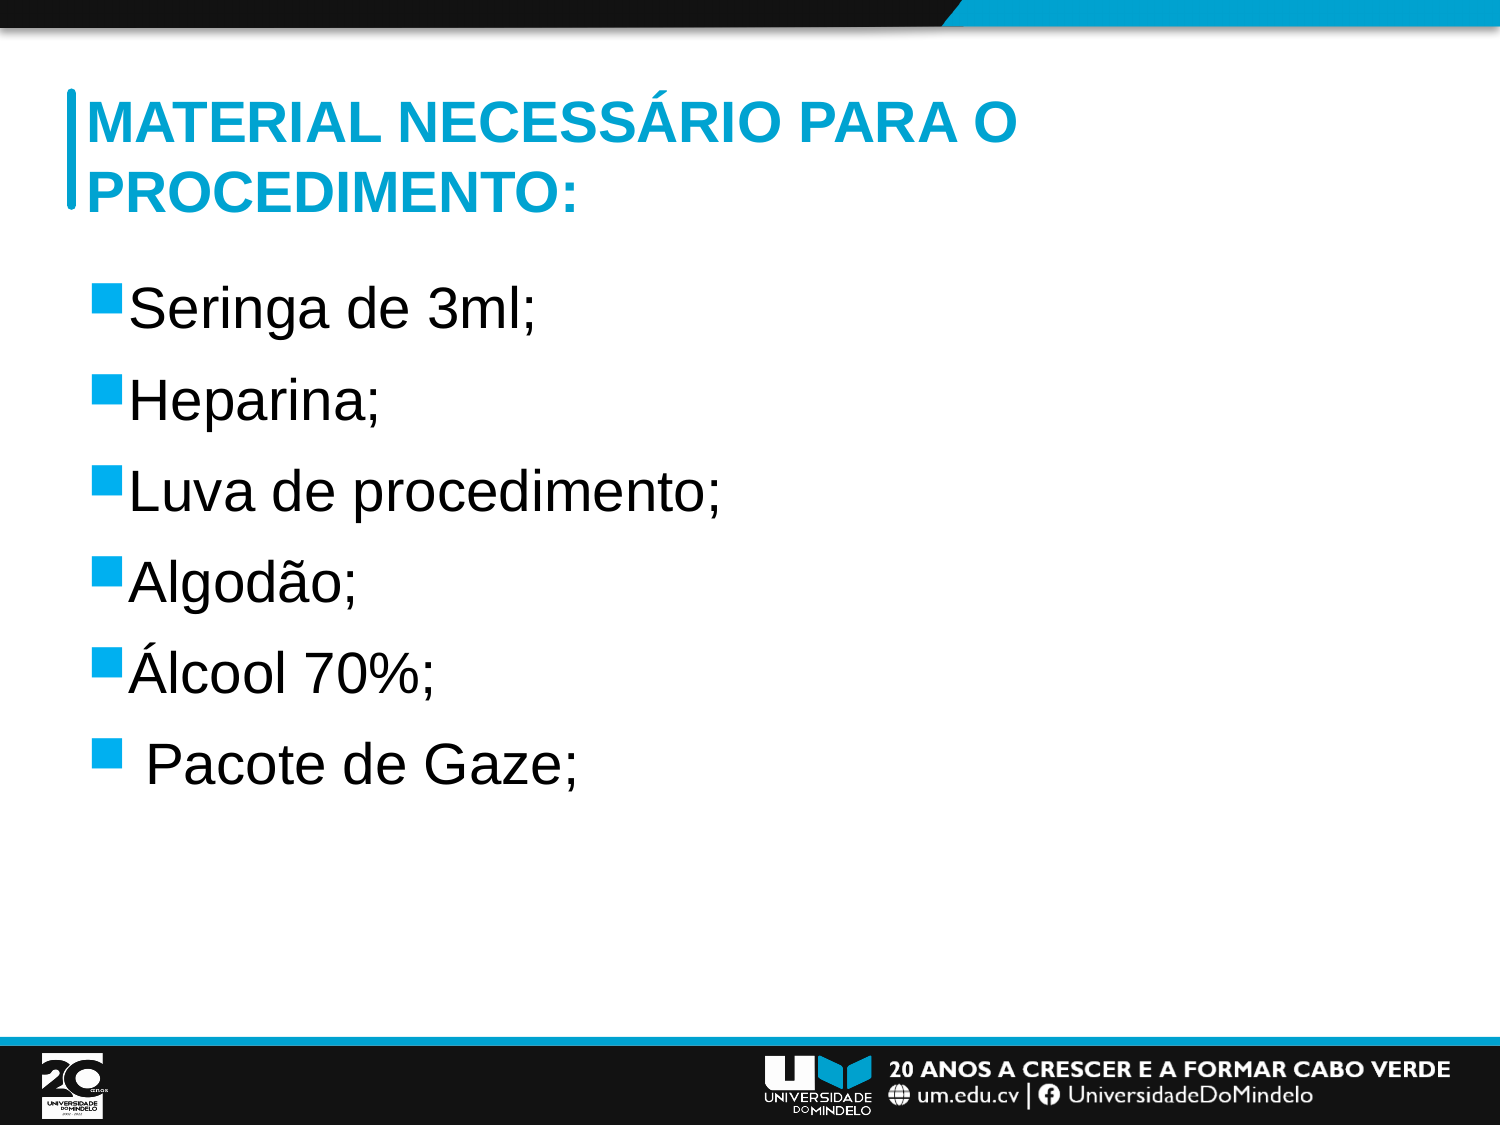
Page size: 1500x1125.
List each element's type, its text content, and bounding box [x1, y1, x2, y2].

picture [762, 1047, 1472, 1125]
picture [0, 0, 1500, 28]
picture [42, 1053, 108, 1119]
title Material necessário para o procedimento: [71, 71, 1429, 238]
list Seringa de 3ml; Heparina; Luva de procedimento; Algodão; Álcool 70%; Pacote de Gaze; [71, 263, 1429, 867]
